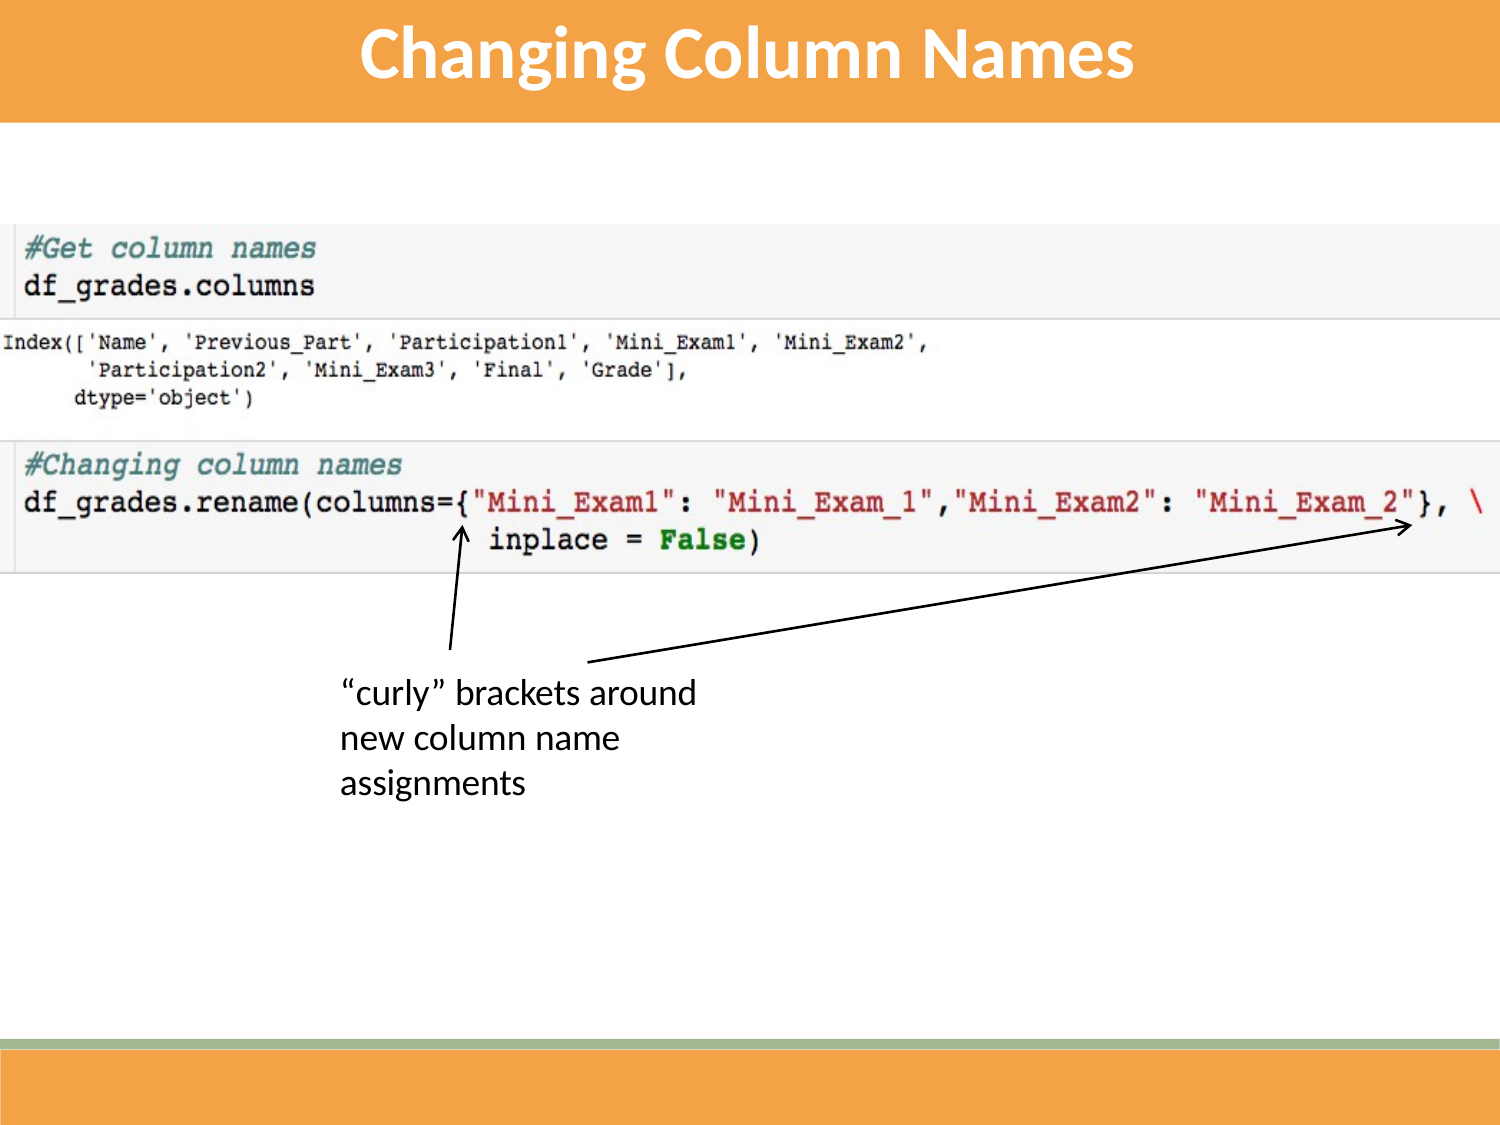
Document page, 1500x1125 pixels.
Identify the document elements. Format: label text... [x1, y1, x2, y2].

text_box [0, 224, 1500, 665]
title Changing Column Names [179, 1, 1321, 192]
text_box “curly” brackets around new column name assignments [337, 672, 701, 803]
